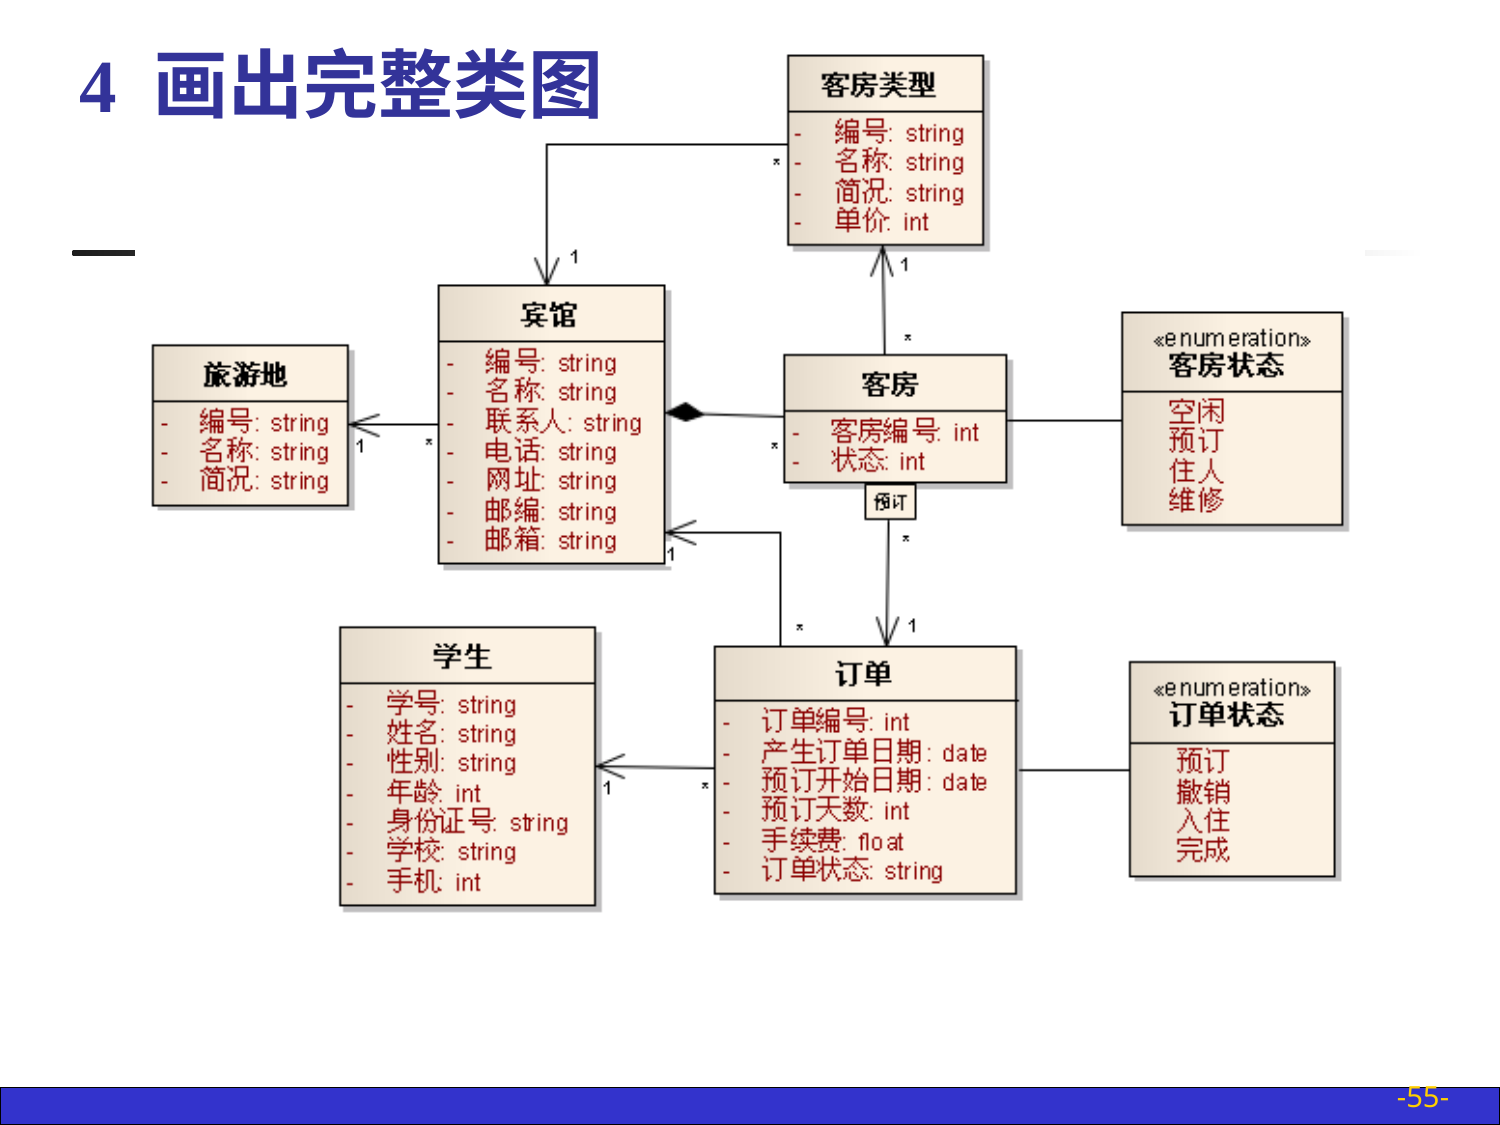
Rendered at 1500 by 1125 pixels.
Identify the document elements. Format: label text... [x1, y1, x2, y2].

text_box -55- [1151, 1074, 1464, 1125]
text_box 4 画出完整类图 [64, 30, 134, 136]
picture [135, 30, 1365, 931]
